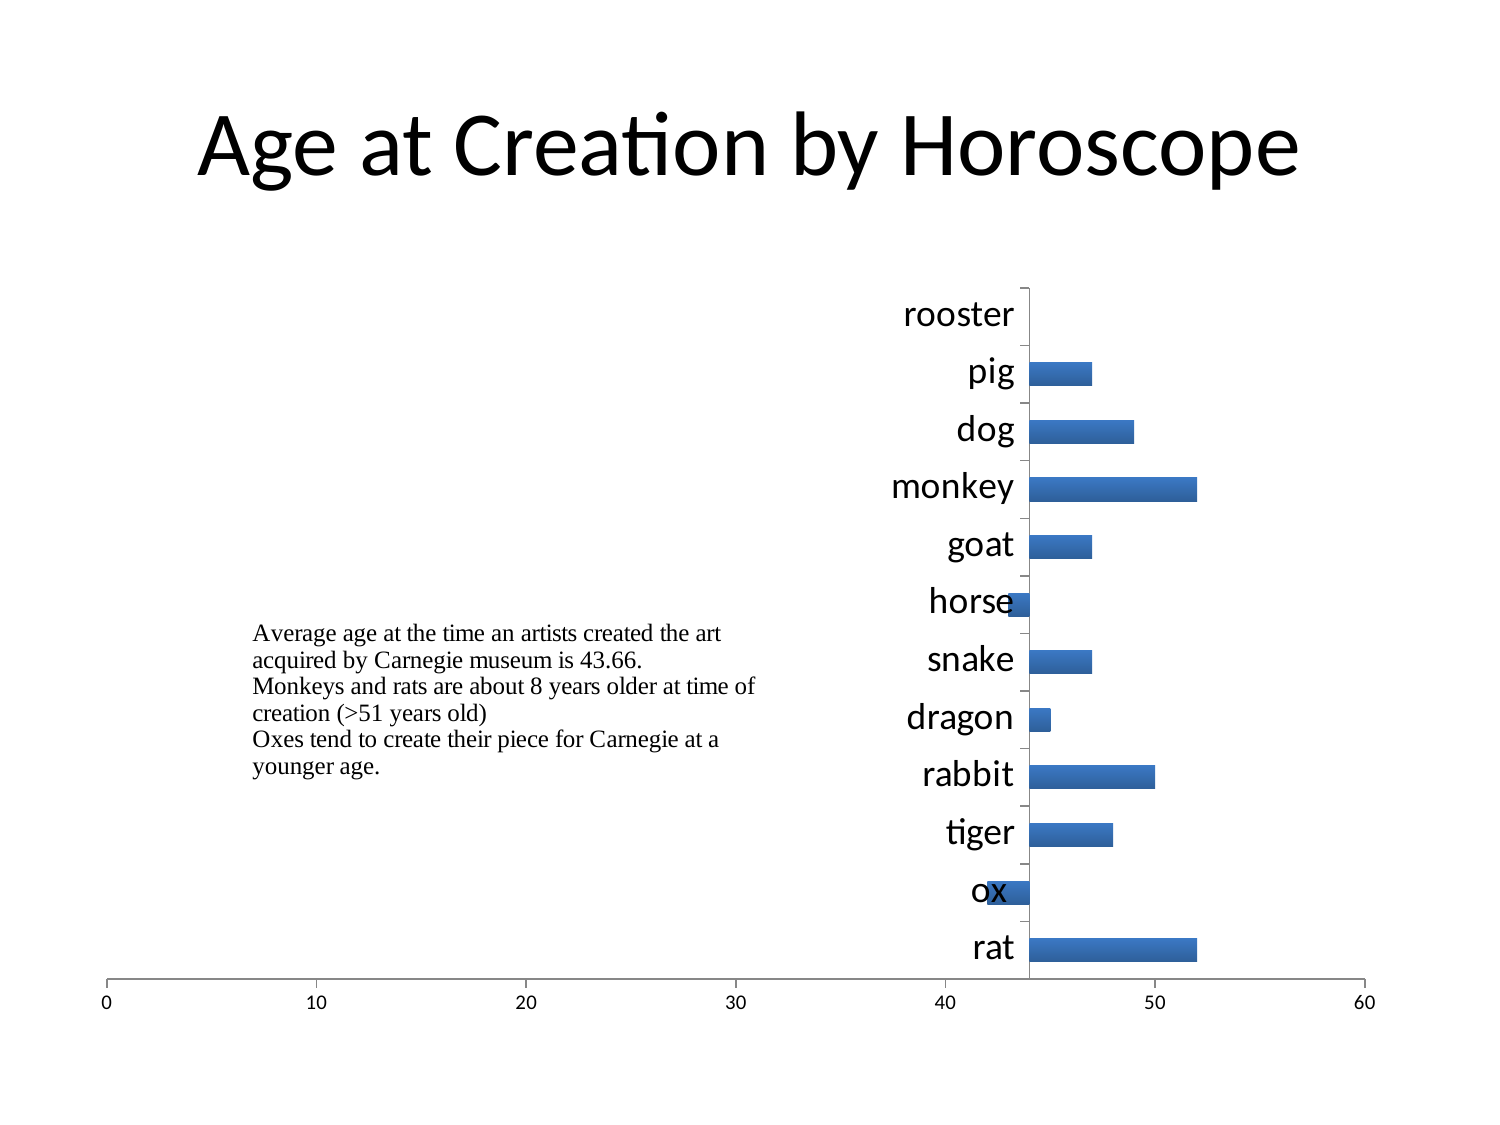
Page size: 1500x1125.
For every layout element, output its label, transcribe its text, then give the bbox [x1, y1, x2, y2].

title Age at Creation by Horoscope [75, 45, 1425, 233]
chart [74, 272, 1403, 1030]
